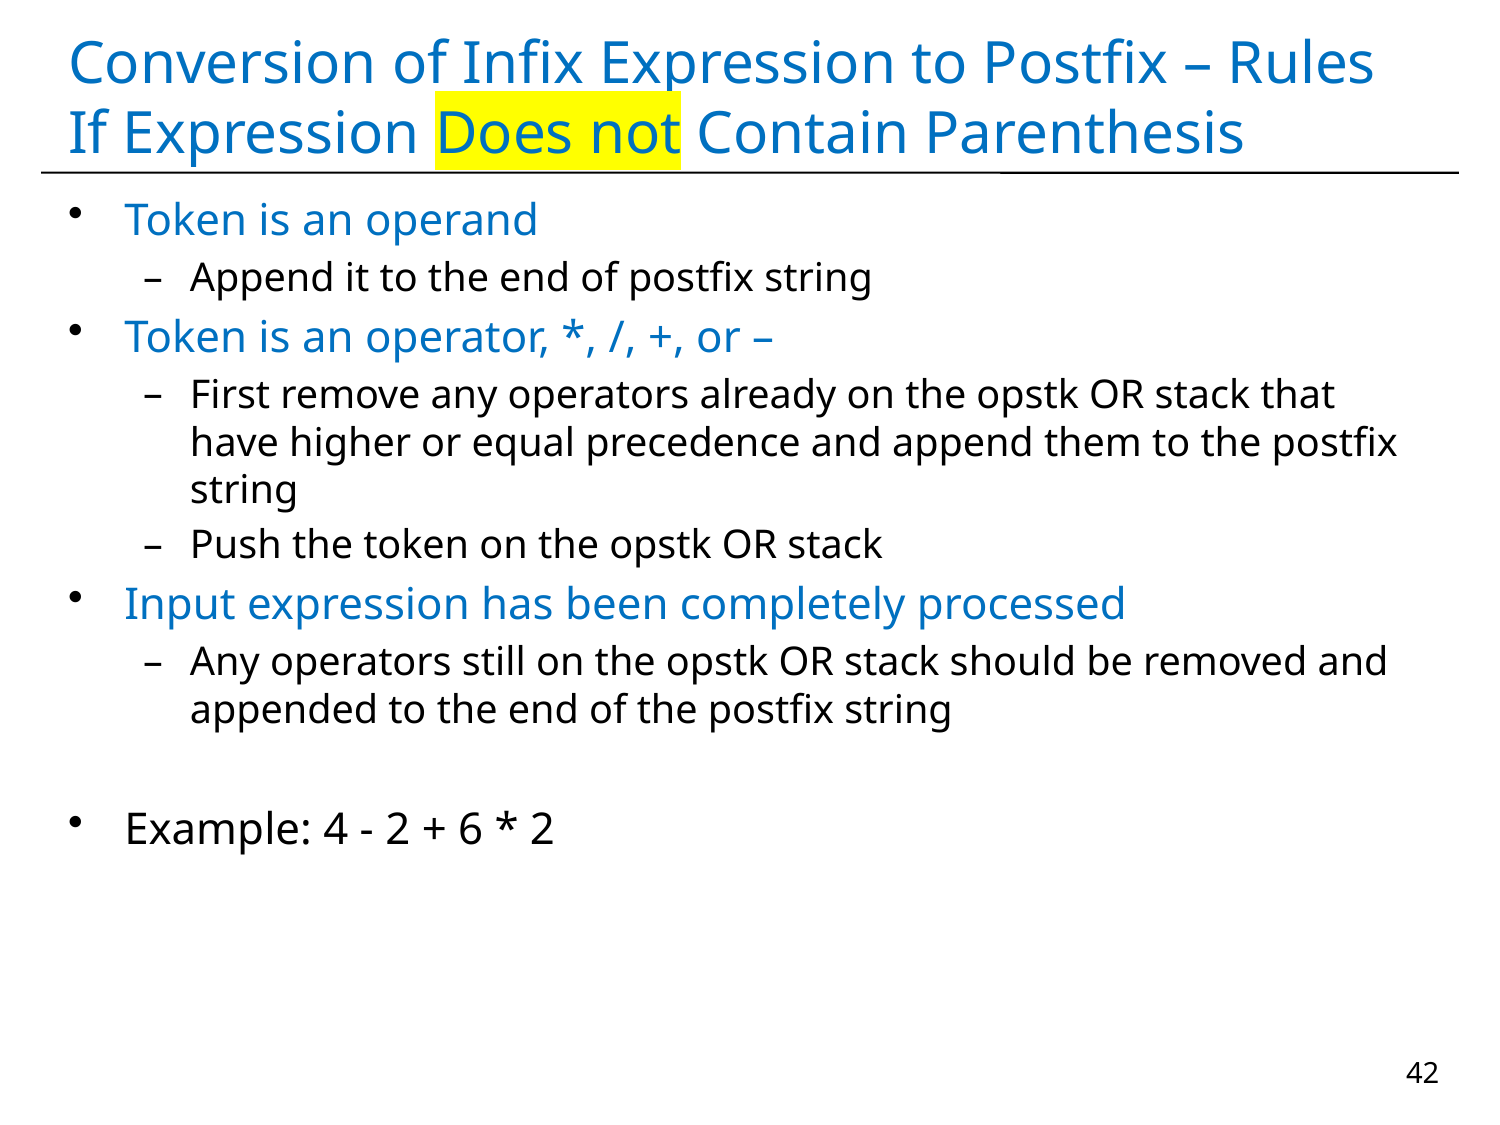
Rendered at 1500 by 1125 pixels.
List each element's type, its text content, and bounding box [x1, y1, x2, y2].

list Token is an operand Append it to the end of postfix string Token is an operator, *, /, +, or – First remove any operators already on the opstk OR stack that have higher or equal precedence and append them to the postfix string Push the token on the opstk OR stack Input expression has been completely processed Any operators still on the opstk OR stack should be removed and appended to the end of the postfix string Example: 4 - 2 + 6 * 2 [52, 184, 1448, 1024]
slide_number 42 [1104, 1046, 1455, 1125]
title Conversion of Infix Expression to Postfix – Rules If Expression Does not Contain Parenthesis [52, 30, 1448, 159]
